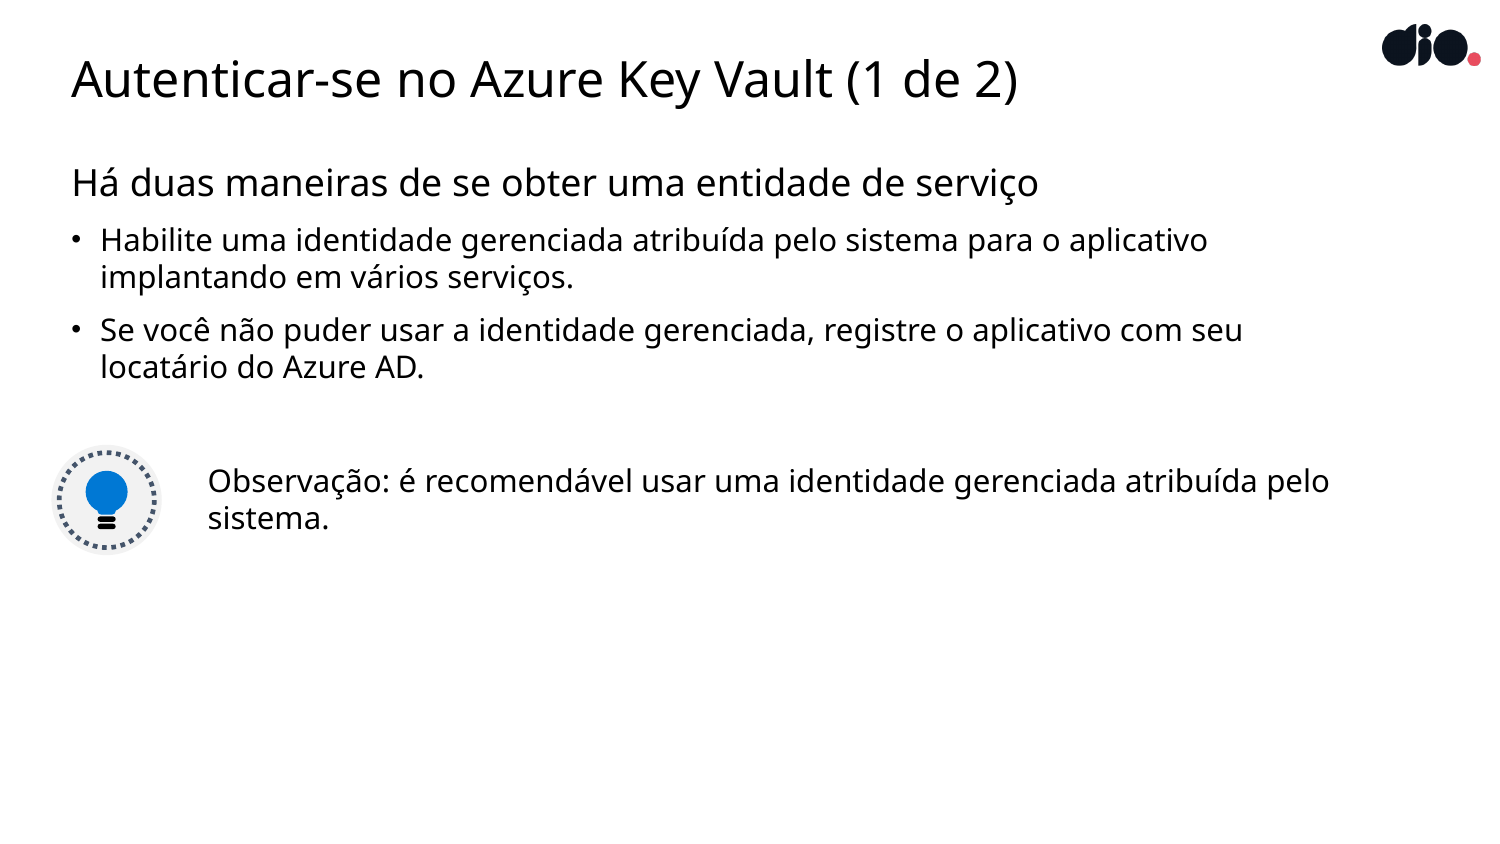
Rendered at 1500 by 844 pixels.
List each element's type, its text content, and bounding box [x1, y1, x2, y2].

title Autenticar-se no Azure Key Vault (1 de 2) [56, 0, 1350, 151]
list Há duas maneiras de se obter uma entidade de serviço Habilite uma identidade gerenciada atribuída pelo sistema para o aplicativo implantando em vários serviços. Se você não puder usar a identidade gerenciada, registre o aplicativo com seu locatário do Azure AD. [56, 151, 1368, 397]
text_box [51, 444, 162, 556]
text_box Observação: é recomendável usar uma identidade gerenciada atribuída pelo sistema. [192, 444, 1449, 552]
picture [1382, 24, 1481, 66]
